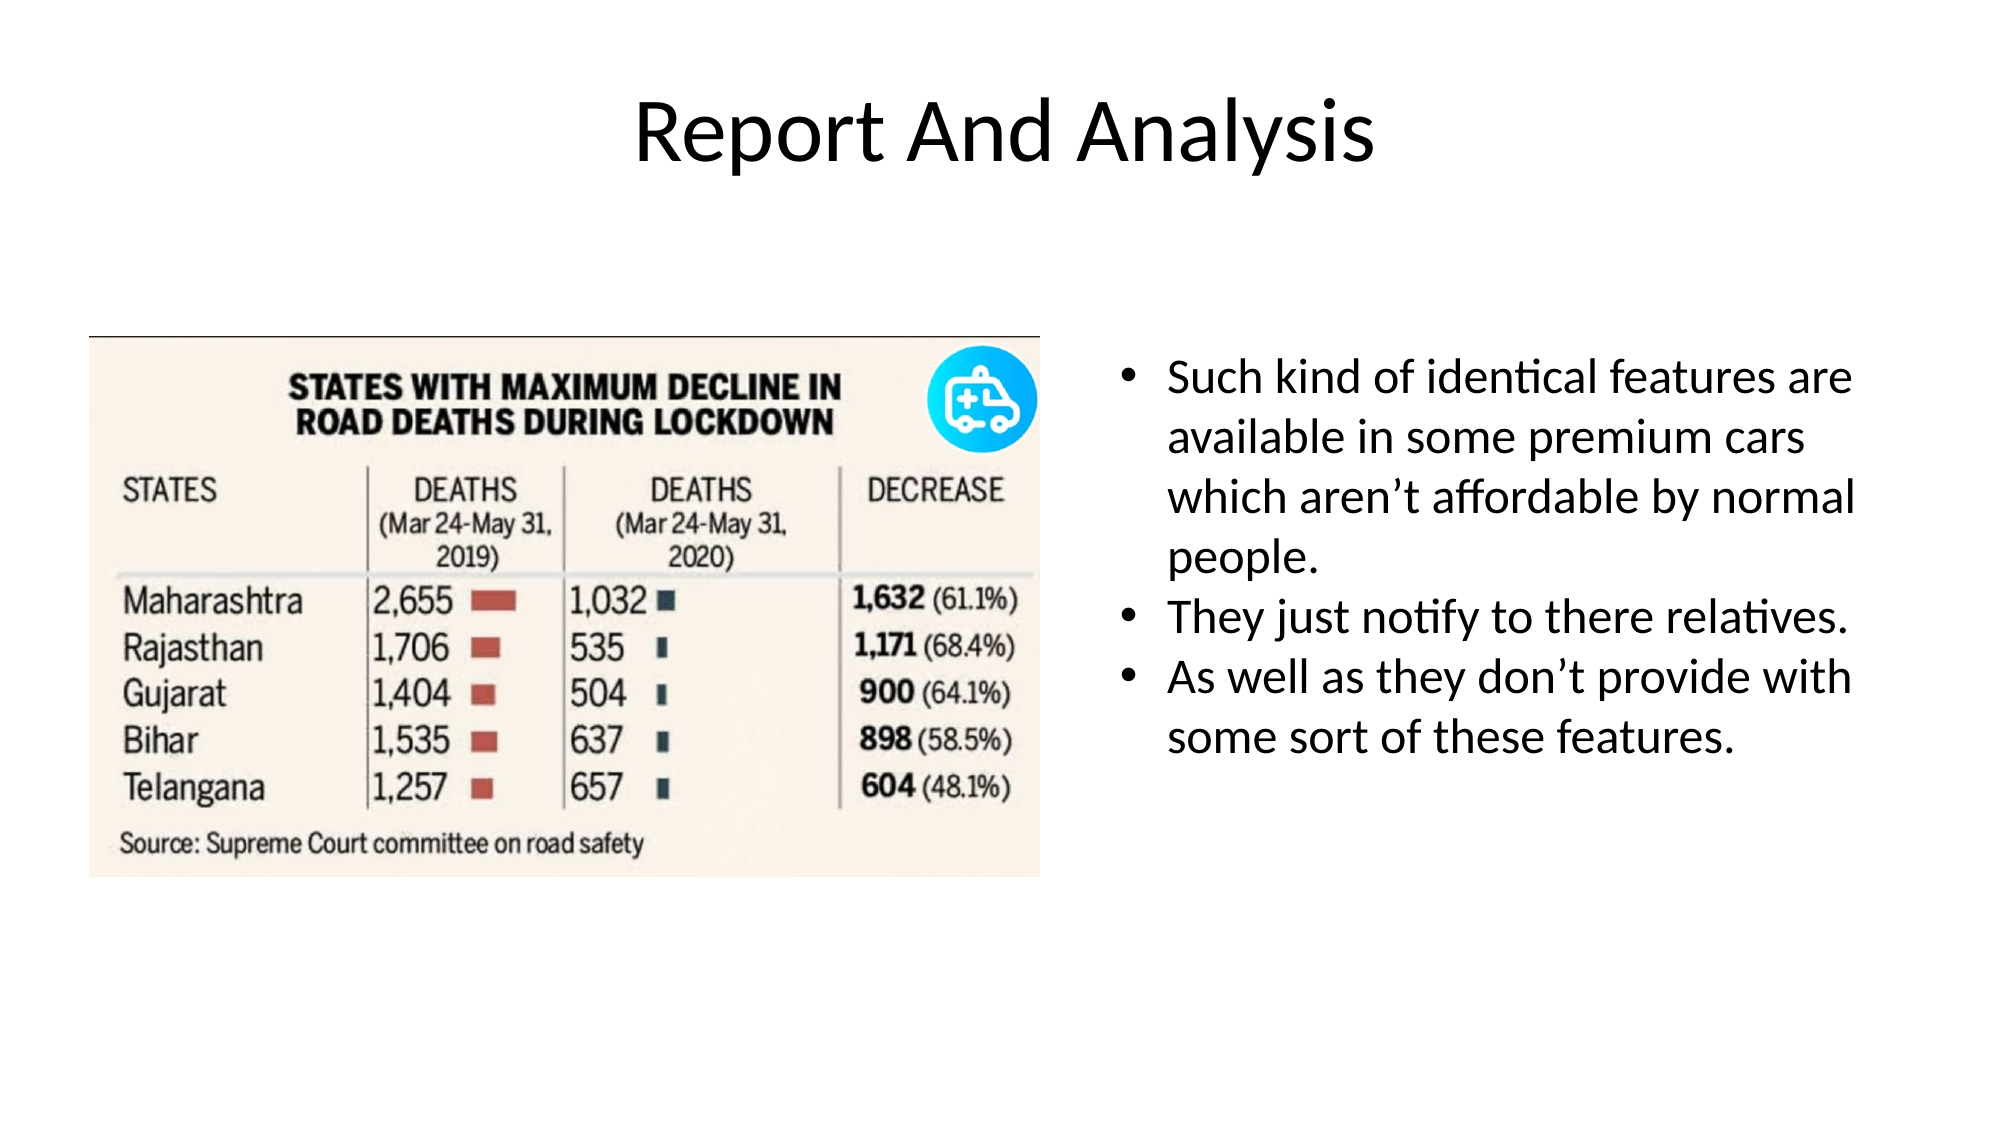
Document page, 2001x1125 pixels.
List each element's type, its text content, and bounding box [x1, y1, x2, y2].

text_box Such kind of identical features are available in some premium cars which aren’t affordable by normal people. They just notify to there relatives. As well as they don’t provide with some sort of these features. [1105, 336, 1939, 772]
text_box Report And Analysis [618, 62, 1455, 188]
picture [89, 336, 1040, 877]
